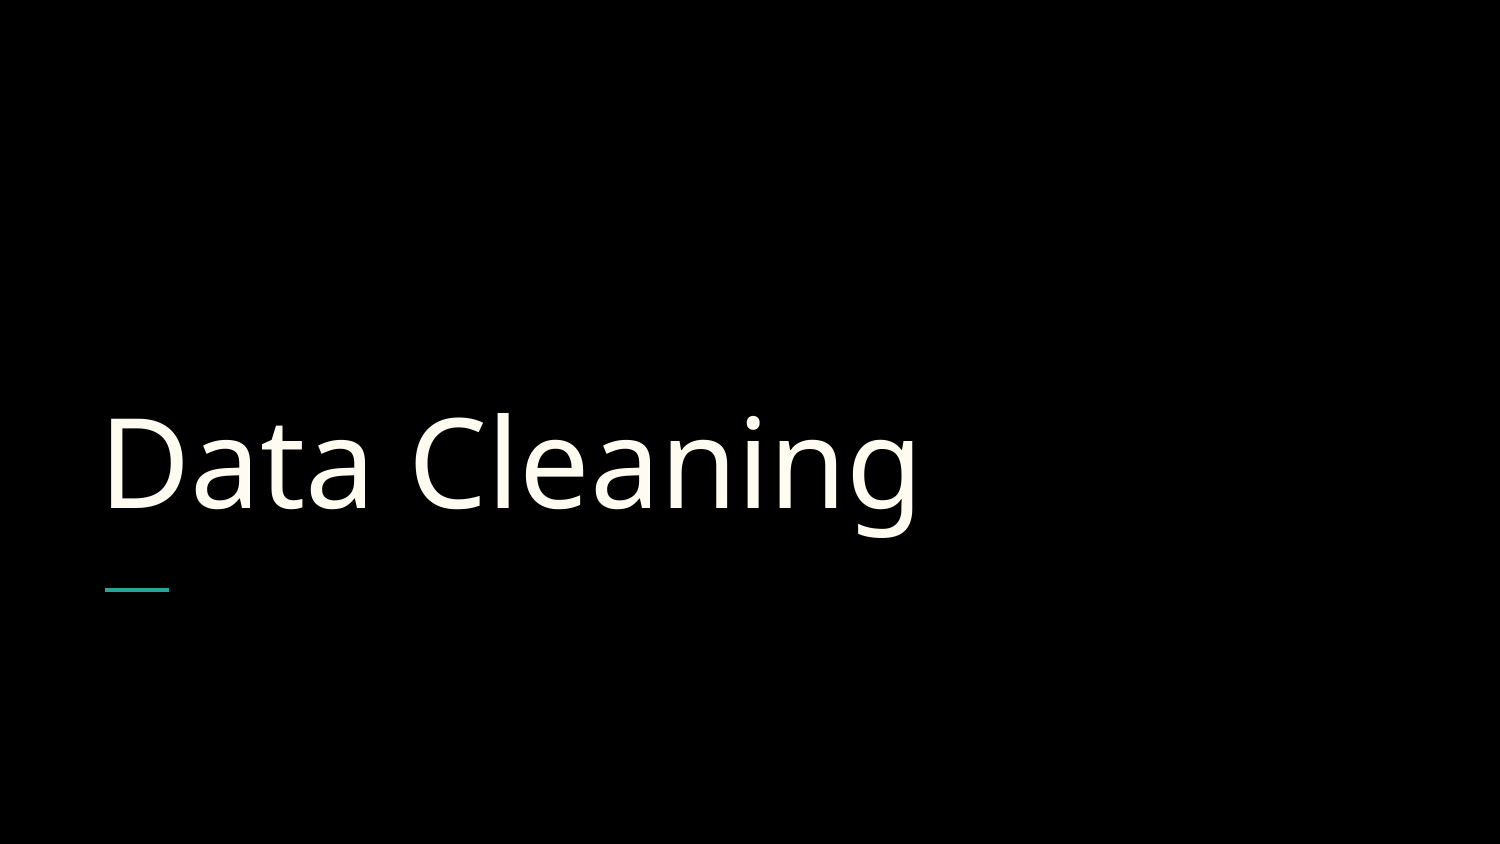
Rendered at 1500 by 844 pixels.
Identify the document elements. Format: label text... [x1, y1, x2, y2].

title Data Cleaning [84, 310, 1416, 561]
